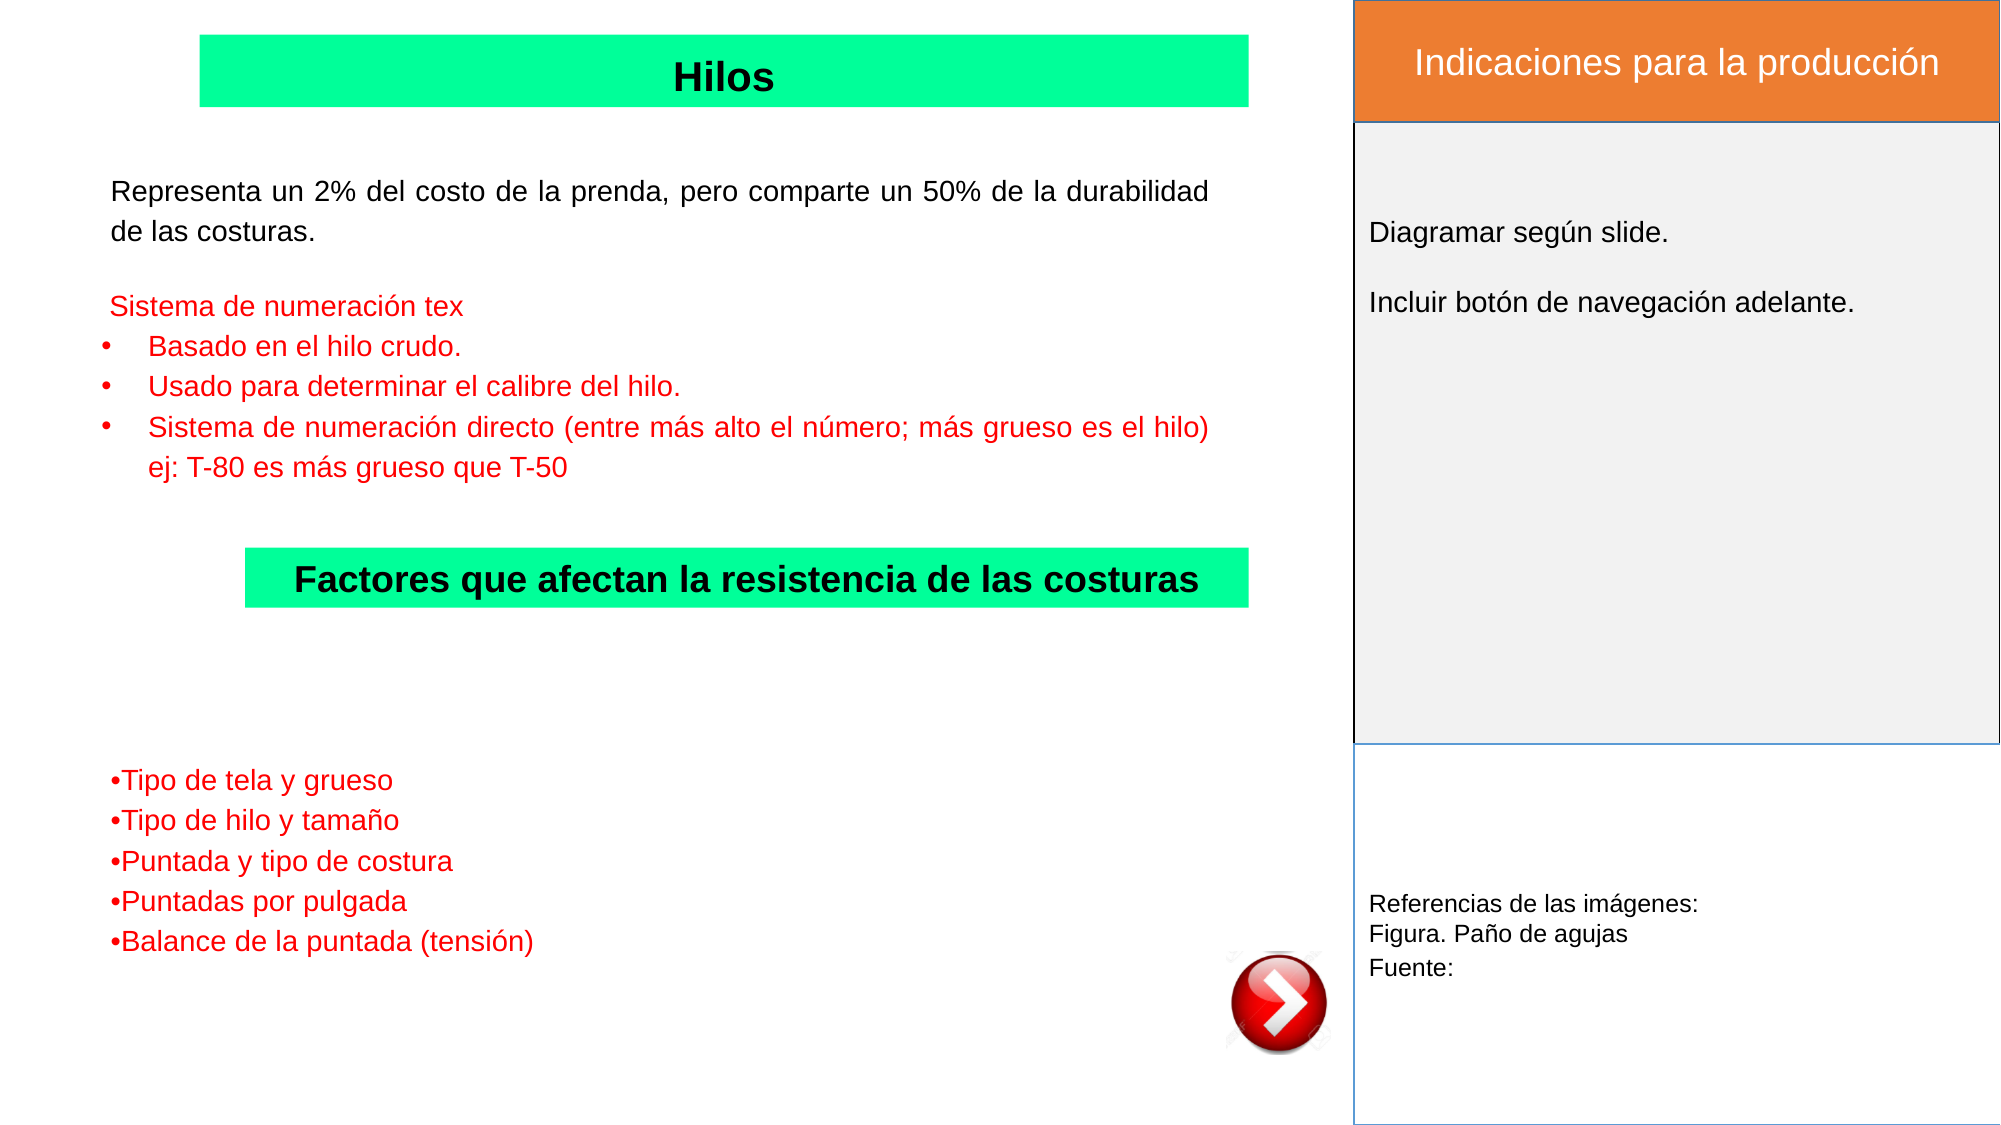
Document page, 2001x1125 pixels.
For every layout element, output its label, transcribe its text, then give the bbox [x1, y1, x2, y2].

text_box Diagramar según slide. Incluir botón de navegación adelante. [1353, 206, 2000, 701]
picture [1225, 951, 1331, 1055]
text_box [1353, 701, 2000, 743]
text_box Hilos [199, 34, 1249, 108]
text_box Referencias de las imágenes: Figura. Paño de agujas Fuente: [1353, 743, 2000, 1125]
text_box [1353, 122, 2000, 206]
text_box Indicaciones para la producción [1353, 0, 2000, 122]
text_box •Tipo de tela y grueso •Tipo de hilo y tamaño •Puntada y tipo de costura •Puntadas por pulgada •Balance de la puntada (tensión) [95, 748, 1249, 965]
text_box Representa un 2% del costo de la prenda, pero comparte un 50% de la durabilidad de las costuras. [95, 159, 1226, 255]
text_box Sistema de numeración tex Basado en el hilo crudo. Usado para determinar el calibre del hilo. Sistema de numeración directo (entre más alto el número; más grueso es el hilo) ej: T-80 es más grueso que T-50 [86, 274, 1226, 526]
text_box Factores que afectan la resistencia de las costuras [245, 547, 1249, 608]
